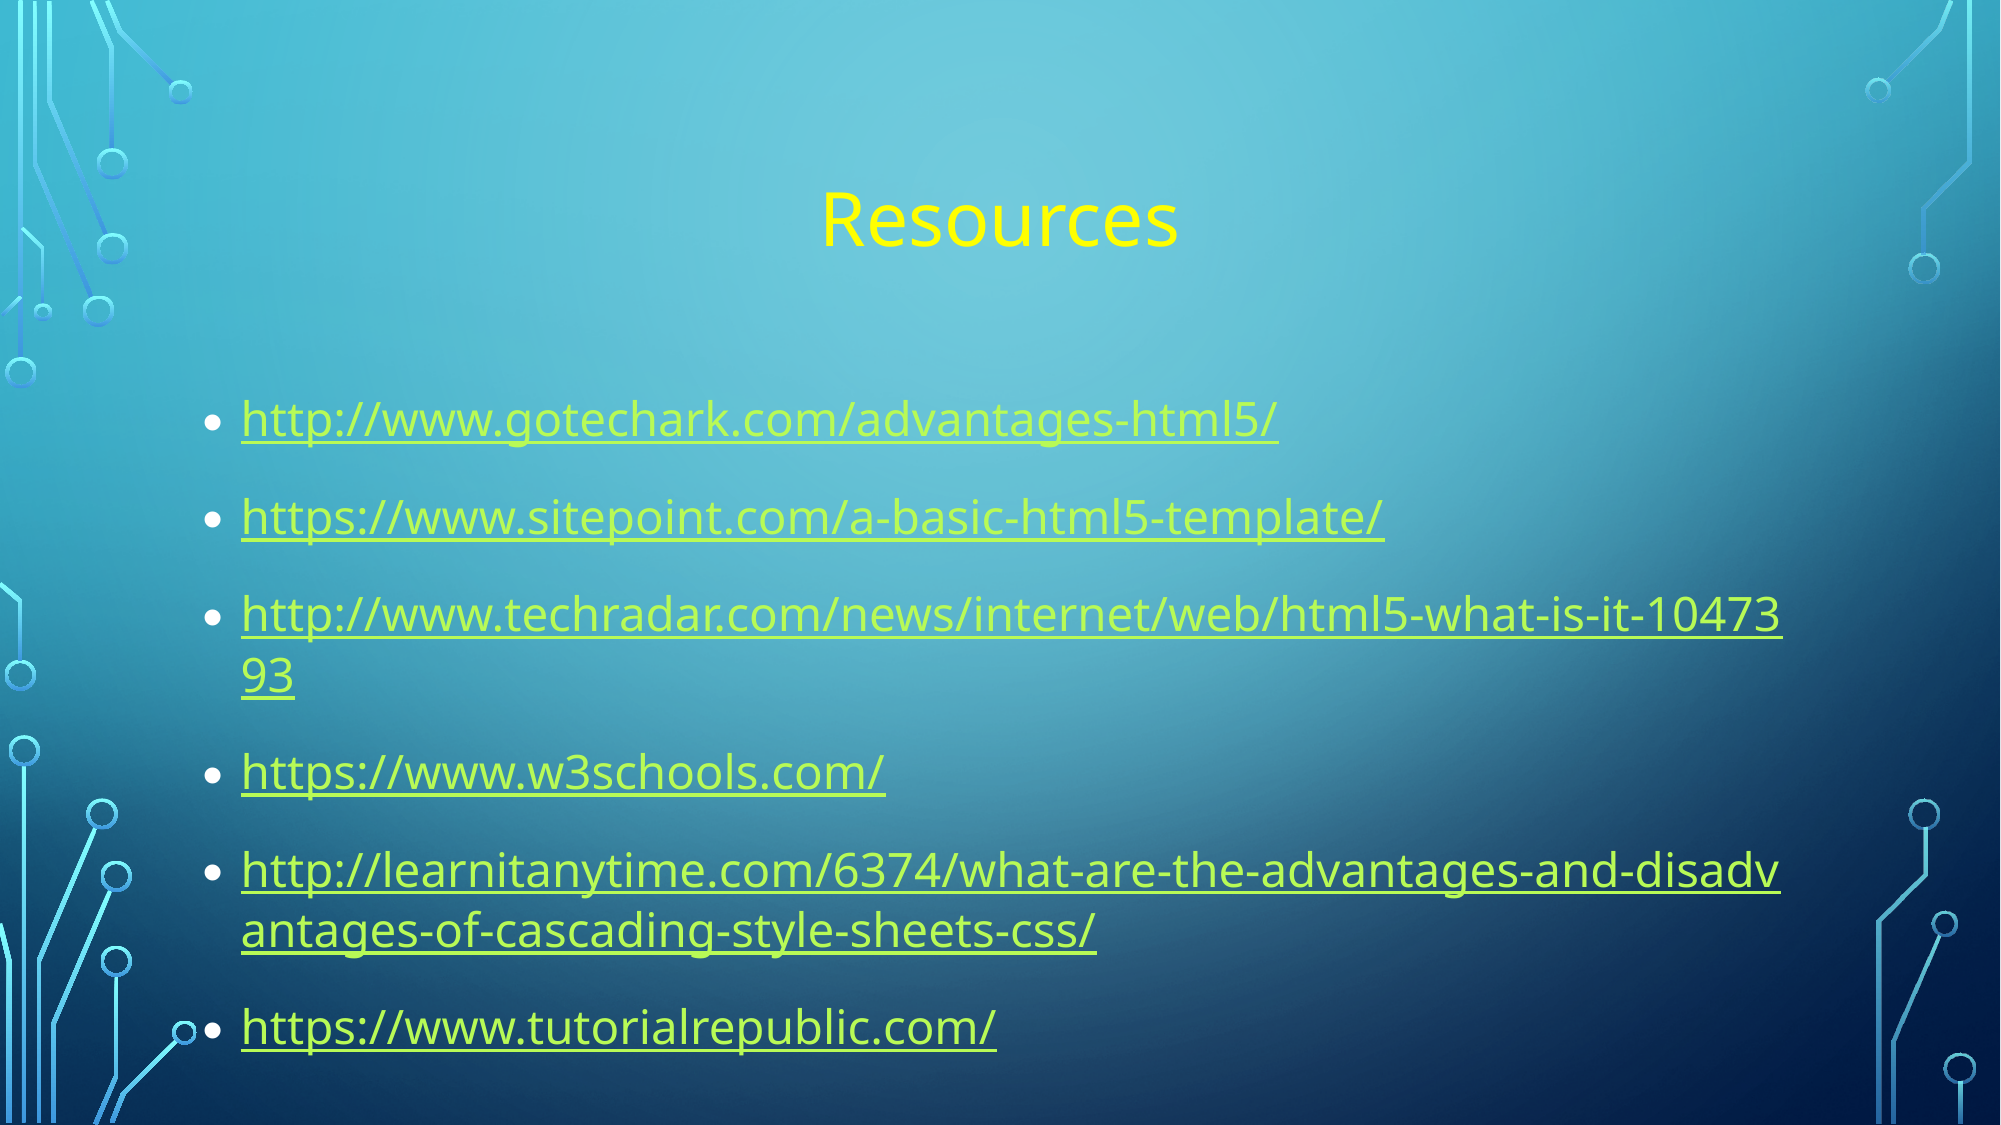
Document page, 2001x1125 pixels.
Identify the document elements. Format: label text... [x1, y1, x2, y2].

list http://www.gotechark.com/advantages-html5/ https://www.sitepoint.com/a-basic-html5-template/ http://www.techradar.com/news/internet/web/html5-what-is-it-1047393 https://www.w3schools.com/ http://learnitanytime.com/6374/what-are-the-advantages-and-disadvantages-of-cascading-style-sheets-css/ https://www.tutorialrepublic.com/ [187, 369, 1813, 950]
title Resources [187, 101, 1813, 344]
